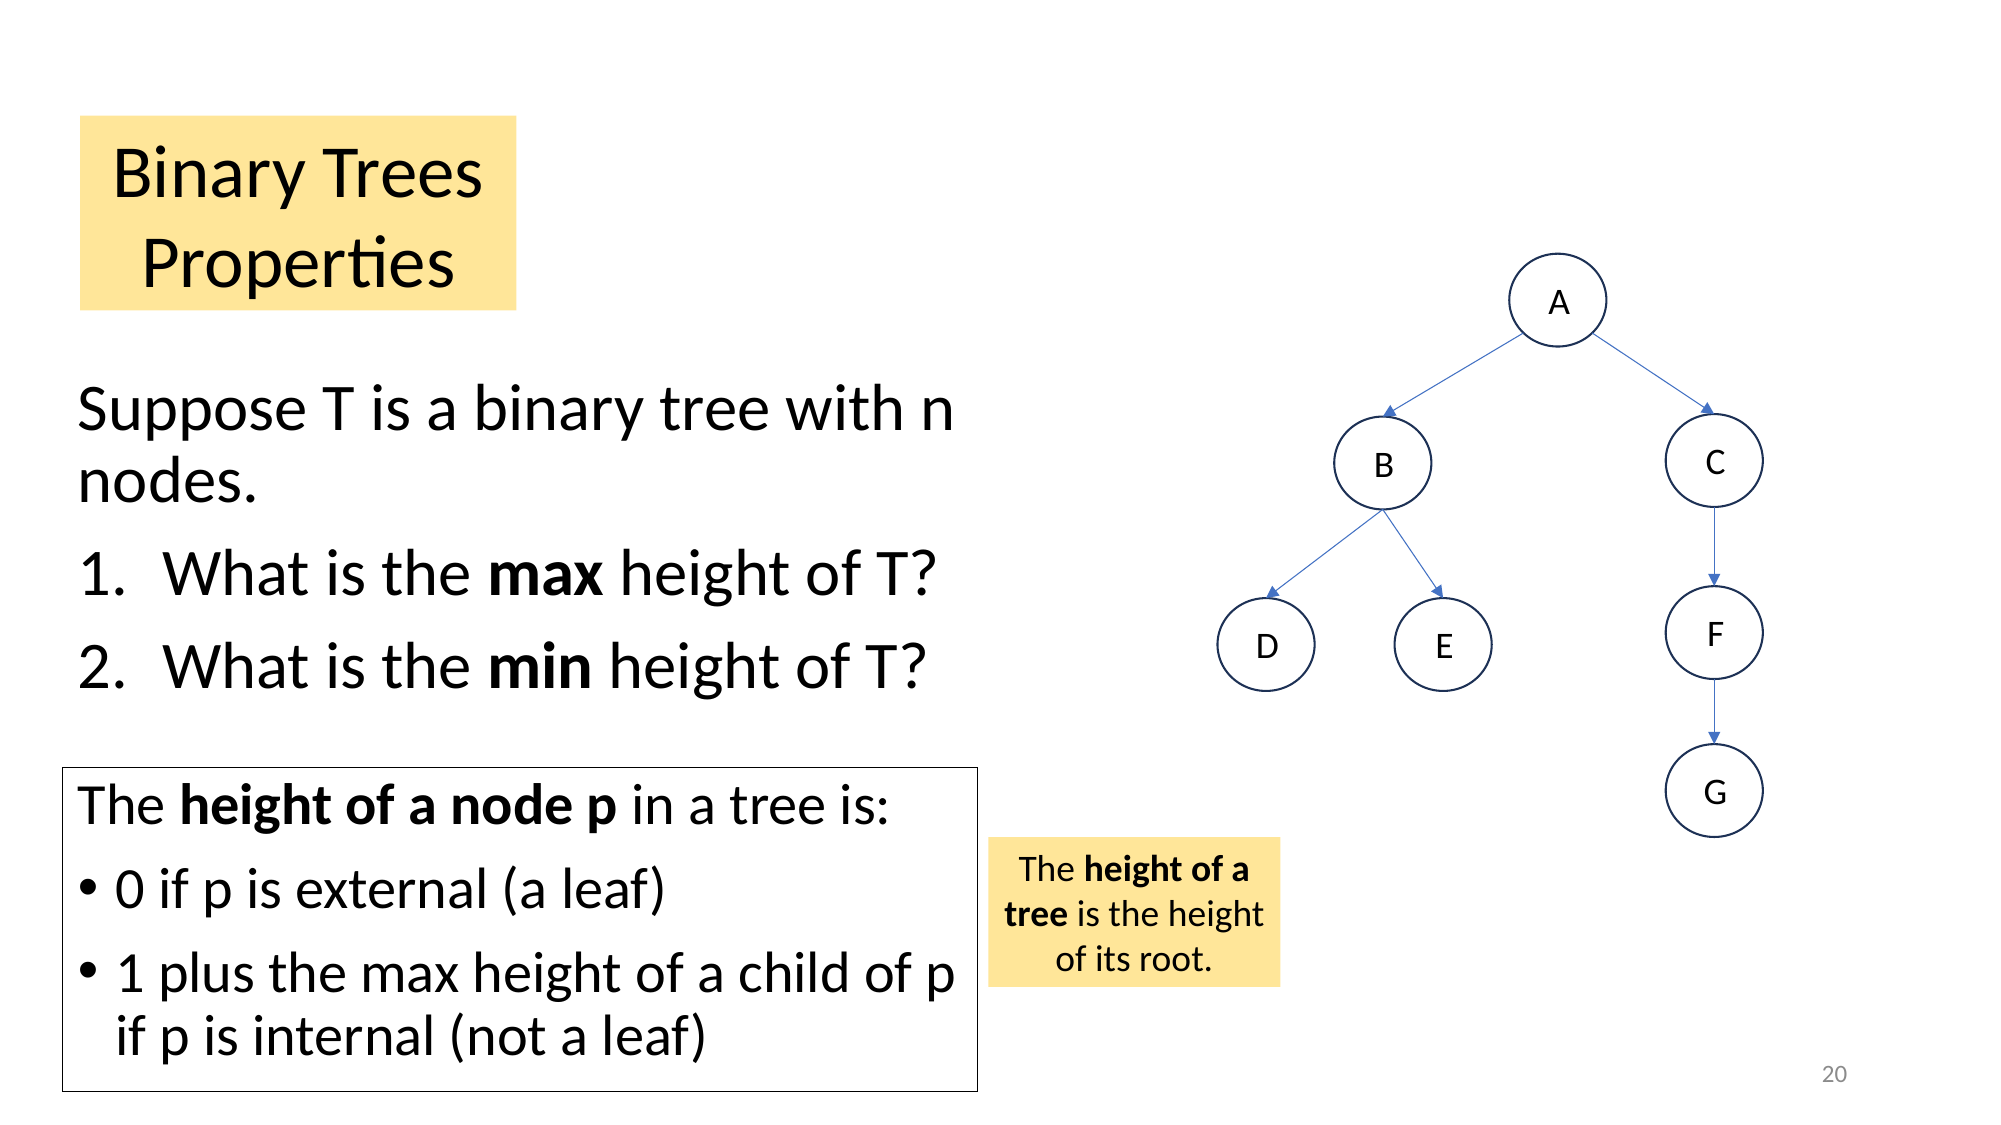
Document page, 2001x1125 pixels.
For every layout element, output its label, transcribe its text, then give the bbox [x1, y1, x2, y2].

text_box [1382, 509, 1444, 599]
text_box The height of a node p in a tree is: 0 if p is external (a leaf) 1 plus the max height of a child of p if p is internal (not a leaf) [62, 767, 978, 1092]
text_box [1483, 253, 1635, 347]
slide_number 20 [1412, 1042, 1863, 1103]
list Suppose T is a binary tree with n nodes. What is the max height of T? What is the min height of T? [62, 365, 1052, 935]
text_box The height of a tree is the height of its root. [988, 837, 1281, 987]
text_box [1265, 509, 1382, 599]
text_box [1382, 332, 1524, 417]
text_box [1639, 586, 1792, 679]
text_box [1592, 332, 1715, 415]
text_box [1308, 416, 1460, 510]
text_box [1191, 598, 1344, 691]
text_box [1639, 744, 1792, 837]
text_box Binary Trees Properties [80, 115, 517, 311]
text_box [1639, 414, 1792, 507]
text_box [1368, 598, 1521, 691]
